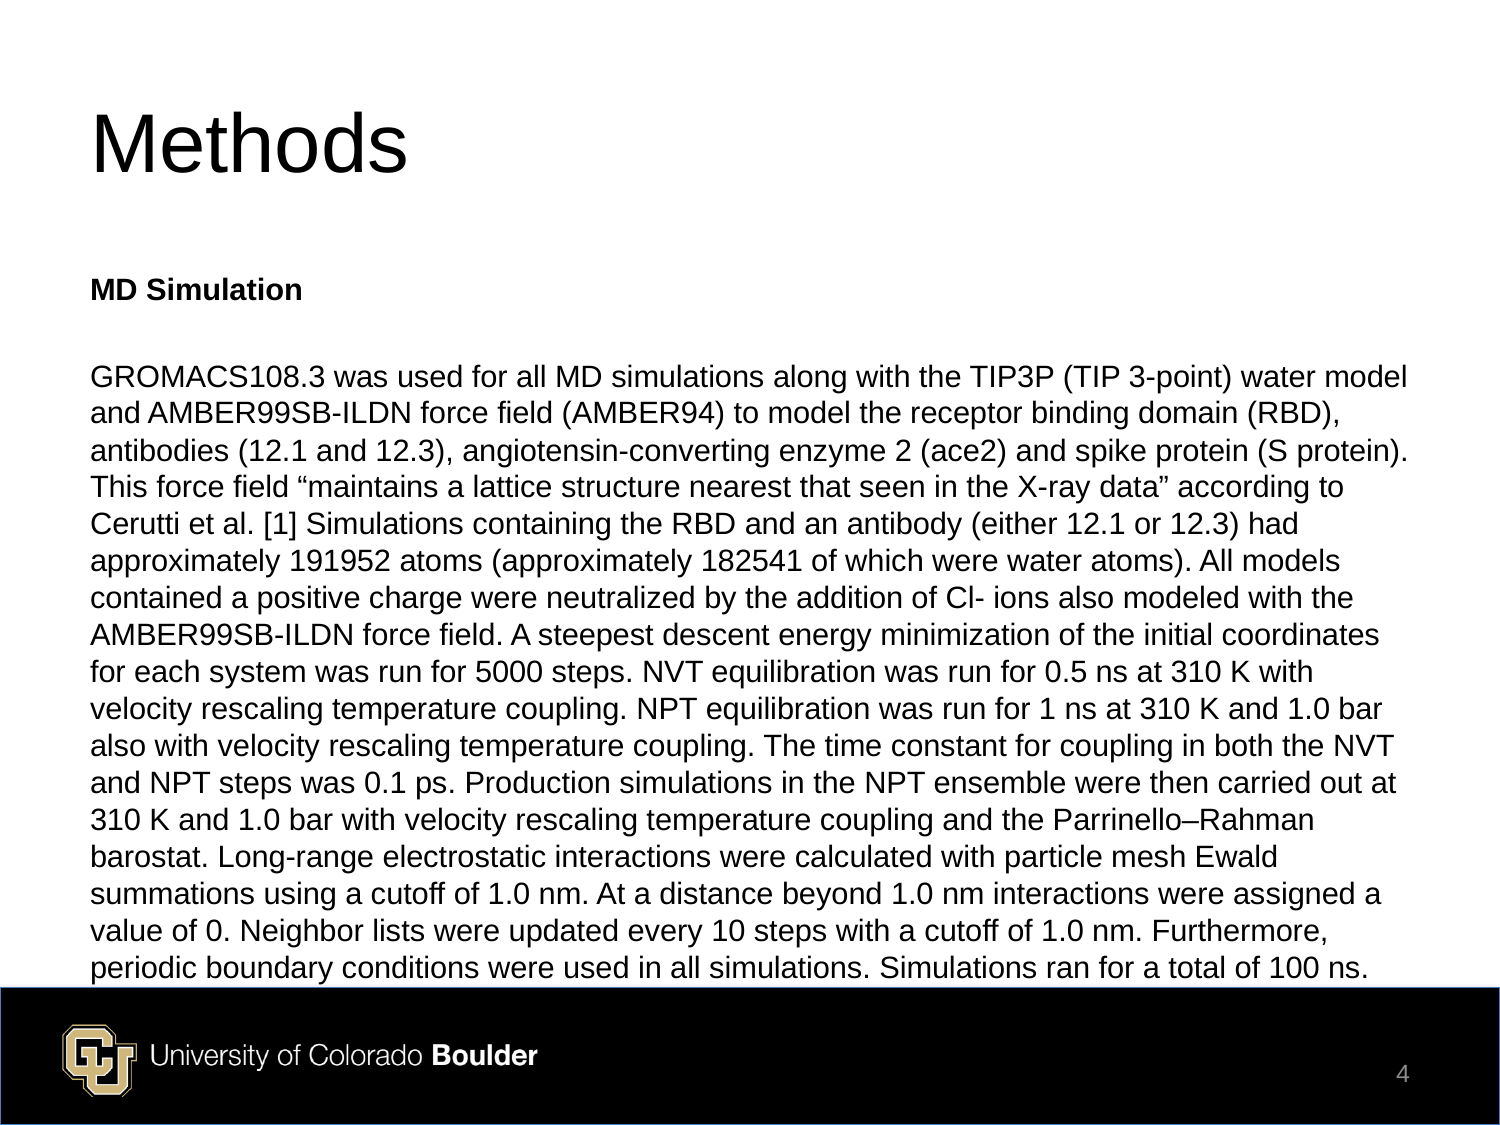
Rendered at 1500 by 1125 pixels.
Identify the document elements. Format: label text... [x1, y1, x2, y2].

list MD Simulation GROMACS108.3 was used for all MD simulations along with the TIP3P (TIP 3-point) water model and AMBER99SB-ILDN force field (AMBER94) to model the receptor binding domain (RBD), antibodies (12.1 and 12.3), angiotensin-converting enzyme 2 (ace2) and spike protein (S protein). This force field “maintains a lattice structure nearest that seen in the X-ray data” according to Cerutti et al. [1] Simulations containing the RBD and an antibody (either 12.1 or 12.3) had approximately 191952 atoms (approximately 182541 of which were water atoms). All models contained a positive charge were neutralized by the addition of Cl- ions also modeled with the AMBER99SB-ILDN force field. A steepest descent energy minimization of the initial coordinates for each system was run for 5000 steps. NVT equilibration was run for 0.5 ns at 310 K with velocity rescaling temperature coupling. NPT equilibration was run for 1 ns at 310 K and 1.0 bar also with velocity rescaling temperature coupling. The time constant for coupling in both the NVT and NPT steps was 0.1 ps. Production simulations in the NPT ensemble were then carried out at 310 K and 1.0 bar with velocity rescaling temperature coupling and the Parrinello–Rahman barostat. Long-range electrostatic interactions were calculated with particle mesh Ewald summations using a cutoff of 1.0 nm. At a distance beyond 1.0 nm interactions were assigned a value of 0. Neighbor lists were updated every 10 steps with a cutoff of 1.0 nm. Furthermore, periodic boundary conditions were used in all simulations. Simulations ran for a total of 100 ns. [75, 262, 1425, 1005]
slide_number 4 [1074, 1042, 1425, 1103]
title Methods [75, 45, 1425, 233]
